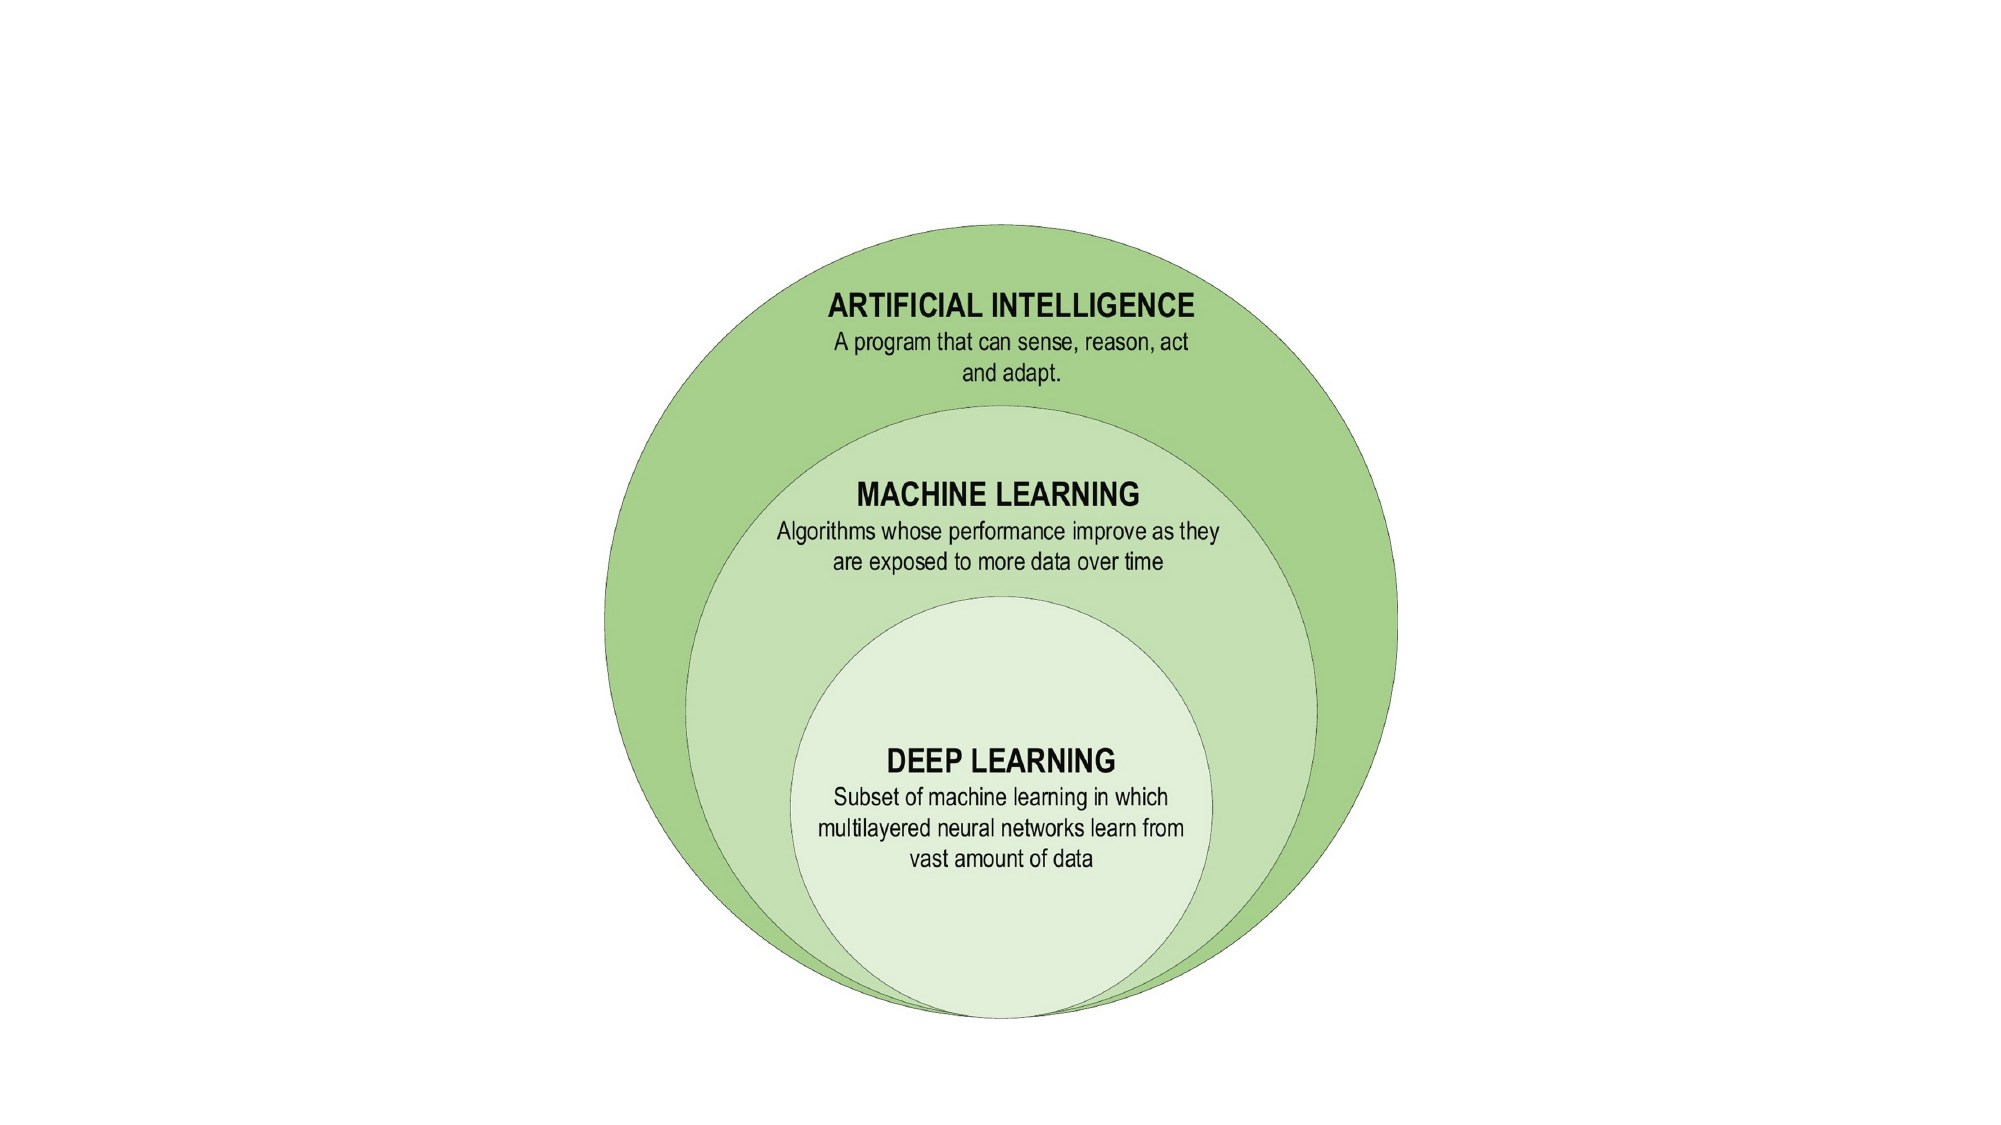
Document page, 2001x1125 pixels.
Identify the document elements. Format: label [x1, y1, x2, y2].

picture [602, 222, 1398, 1020]
